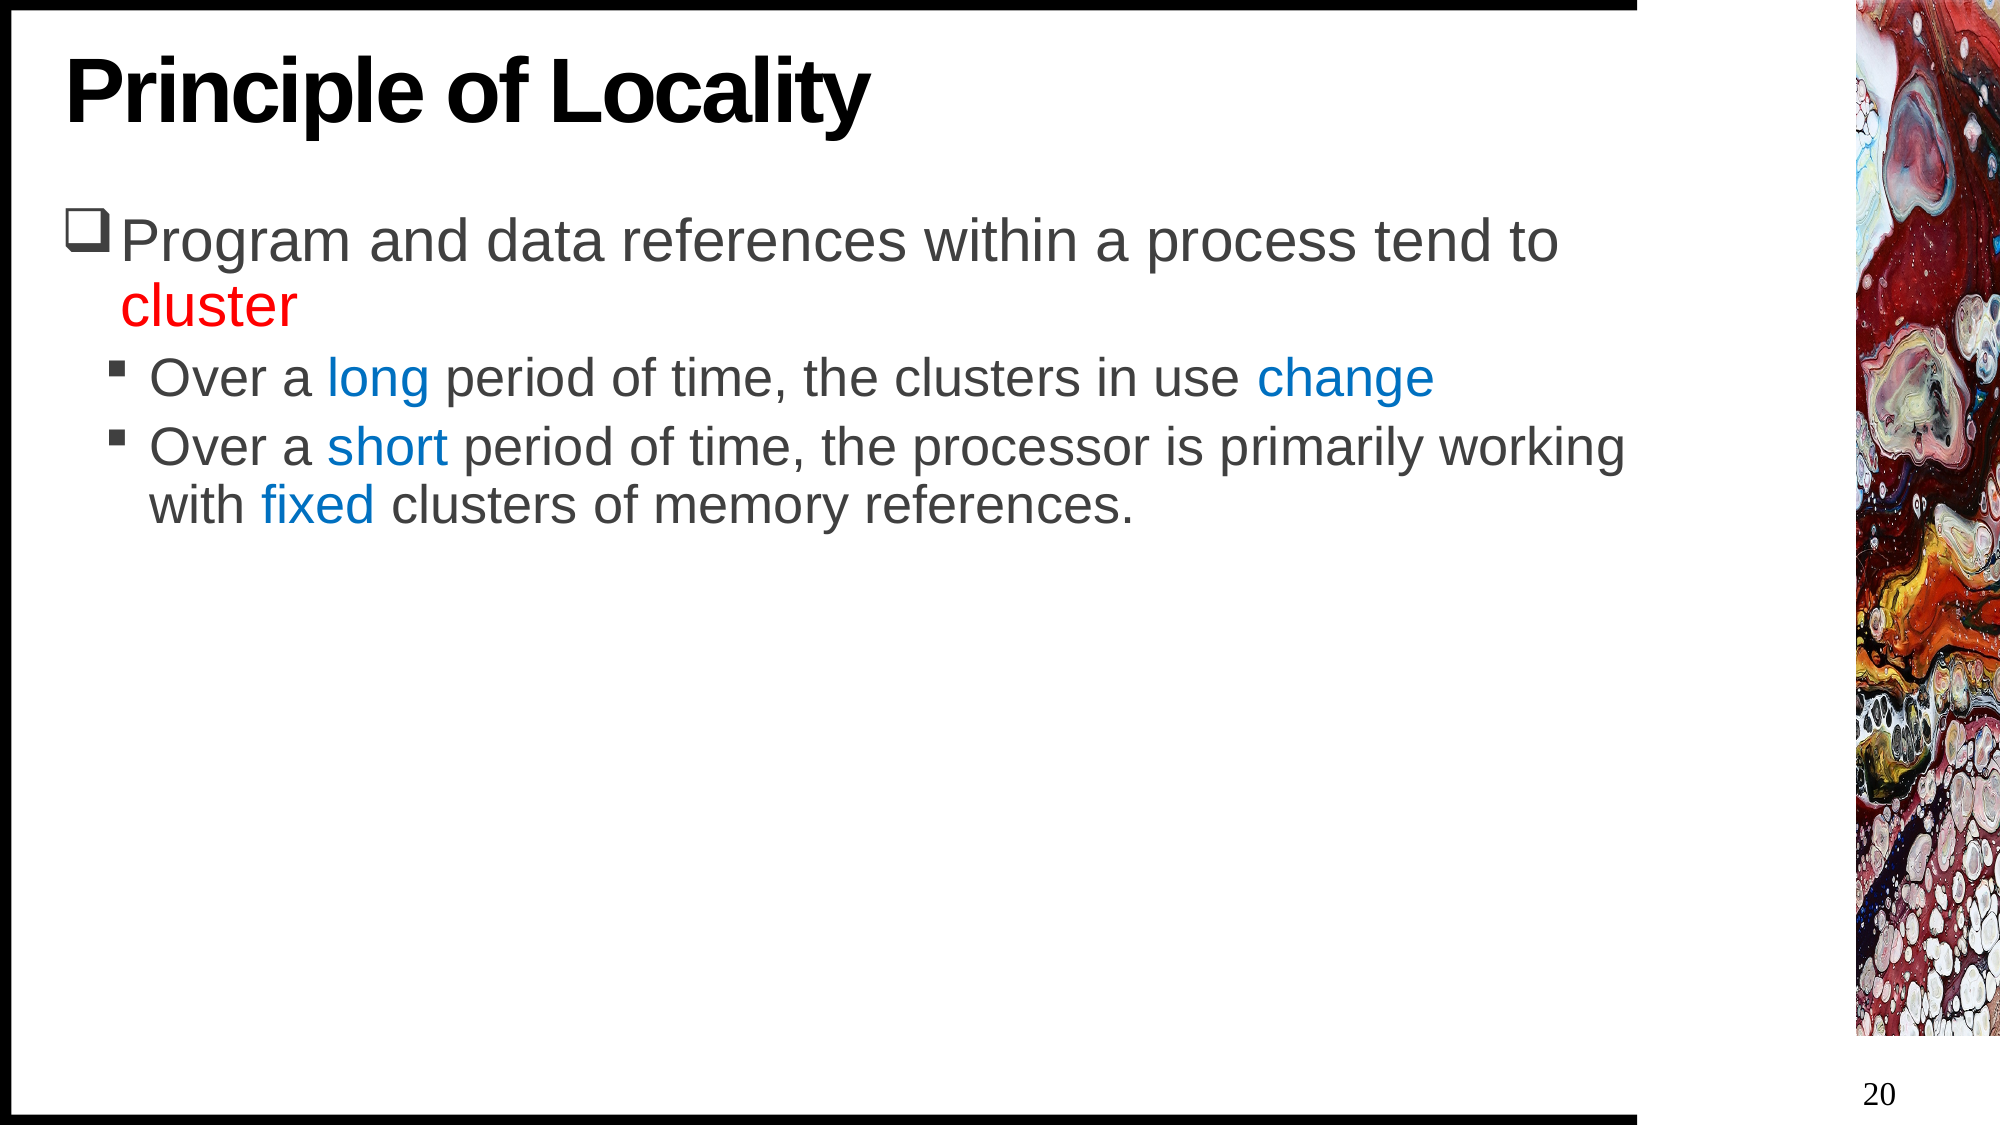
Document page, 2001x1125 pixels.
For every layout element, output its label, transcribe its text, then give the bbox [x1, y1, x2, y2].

list Program and data references within a process tend to cluster Over a long period of time, the clusters in use change Over a short period of time, the processor is primarily working with fixed clusters of memory references. [60, 209, 1653, 977]
picture [1856, 0, 2000, 1036]
title Principle of Locality [64, 37, 1573, 149]
slide_number 20 [1856, 1069, 1903, 1115]
